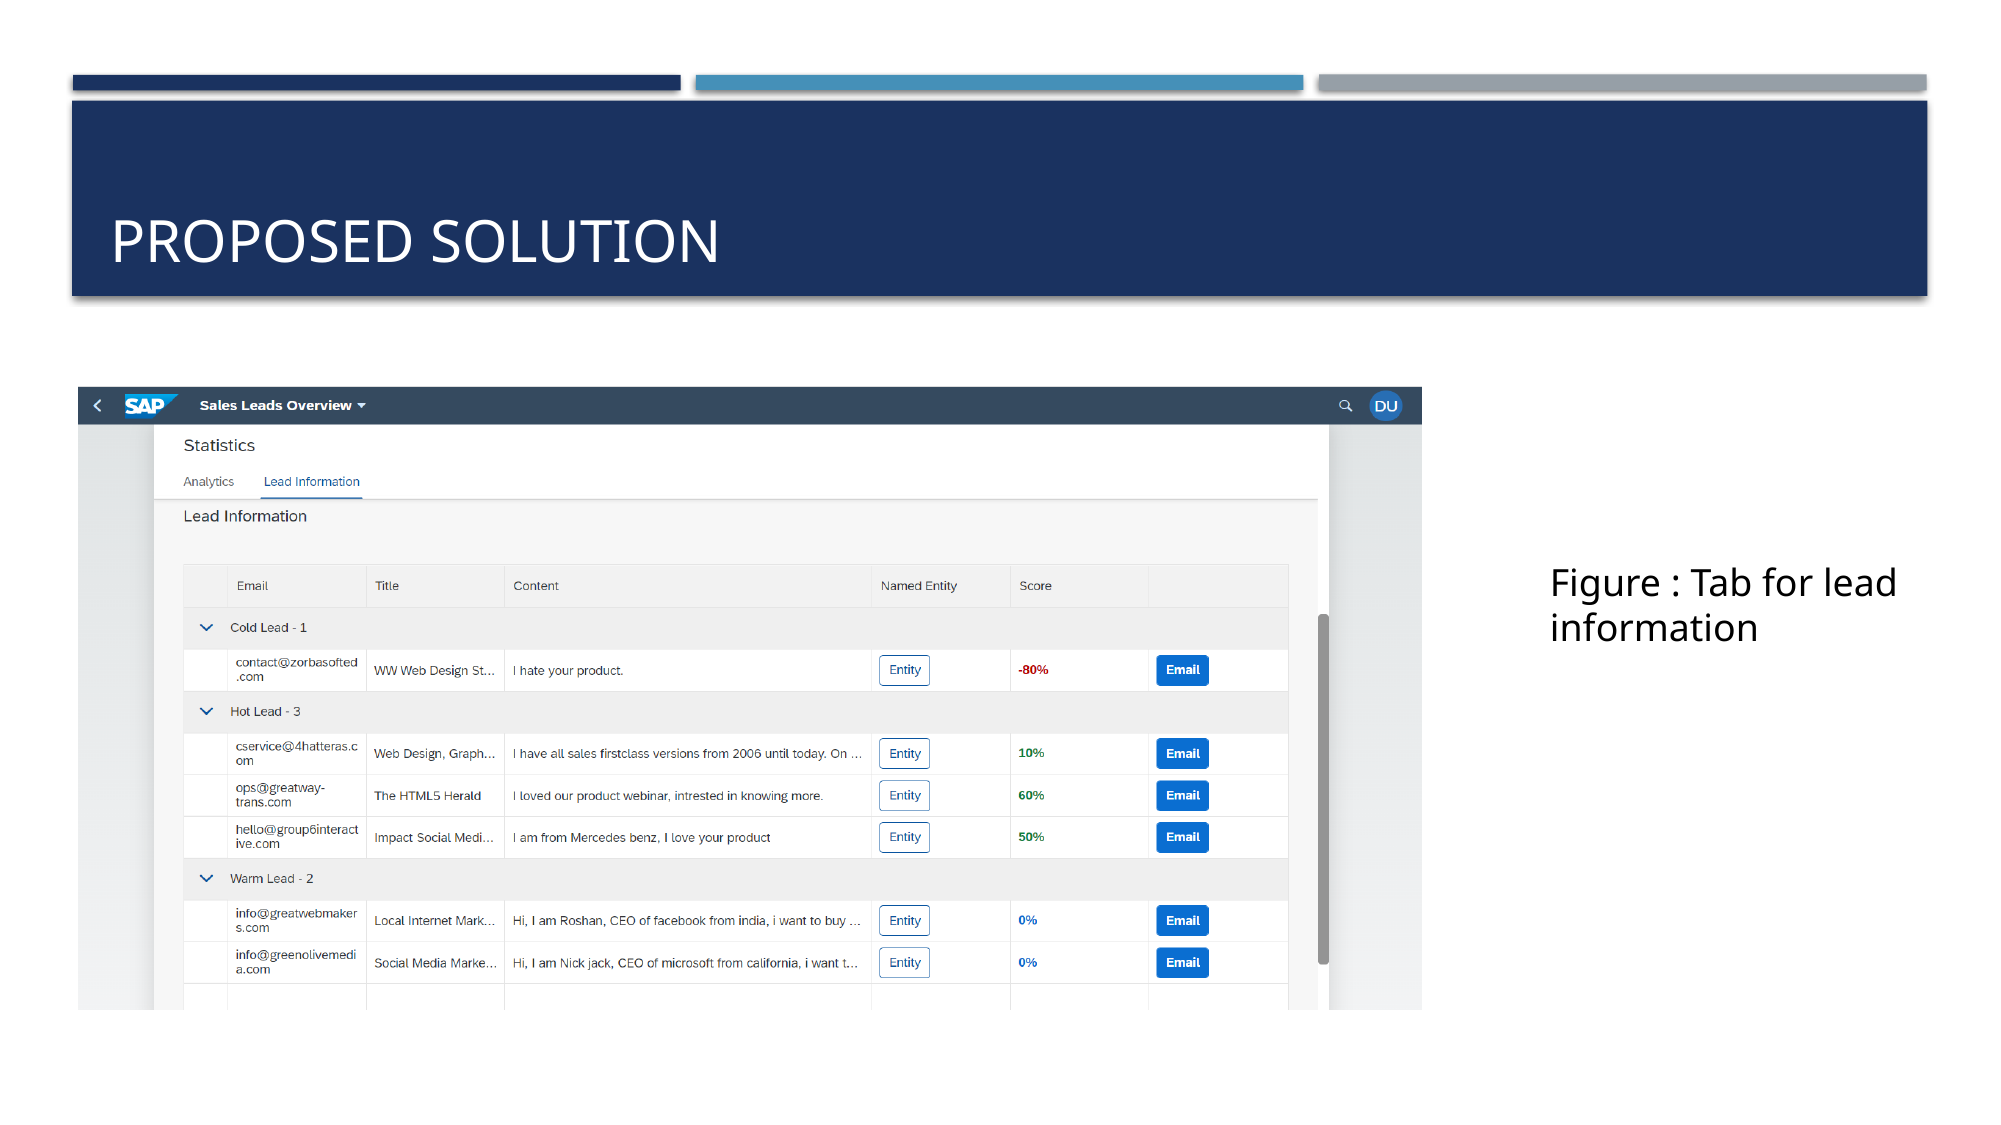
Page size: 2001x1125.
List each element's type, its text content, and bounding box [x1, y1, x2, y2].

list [77, 386, 1422, 1011]
text_box Figure : Tab for lead information [1534, 551, 1922, 792]
title Proposed Solution [95, 115, 1905, 282]
